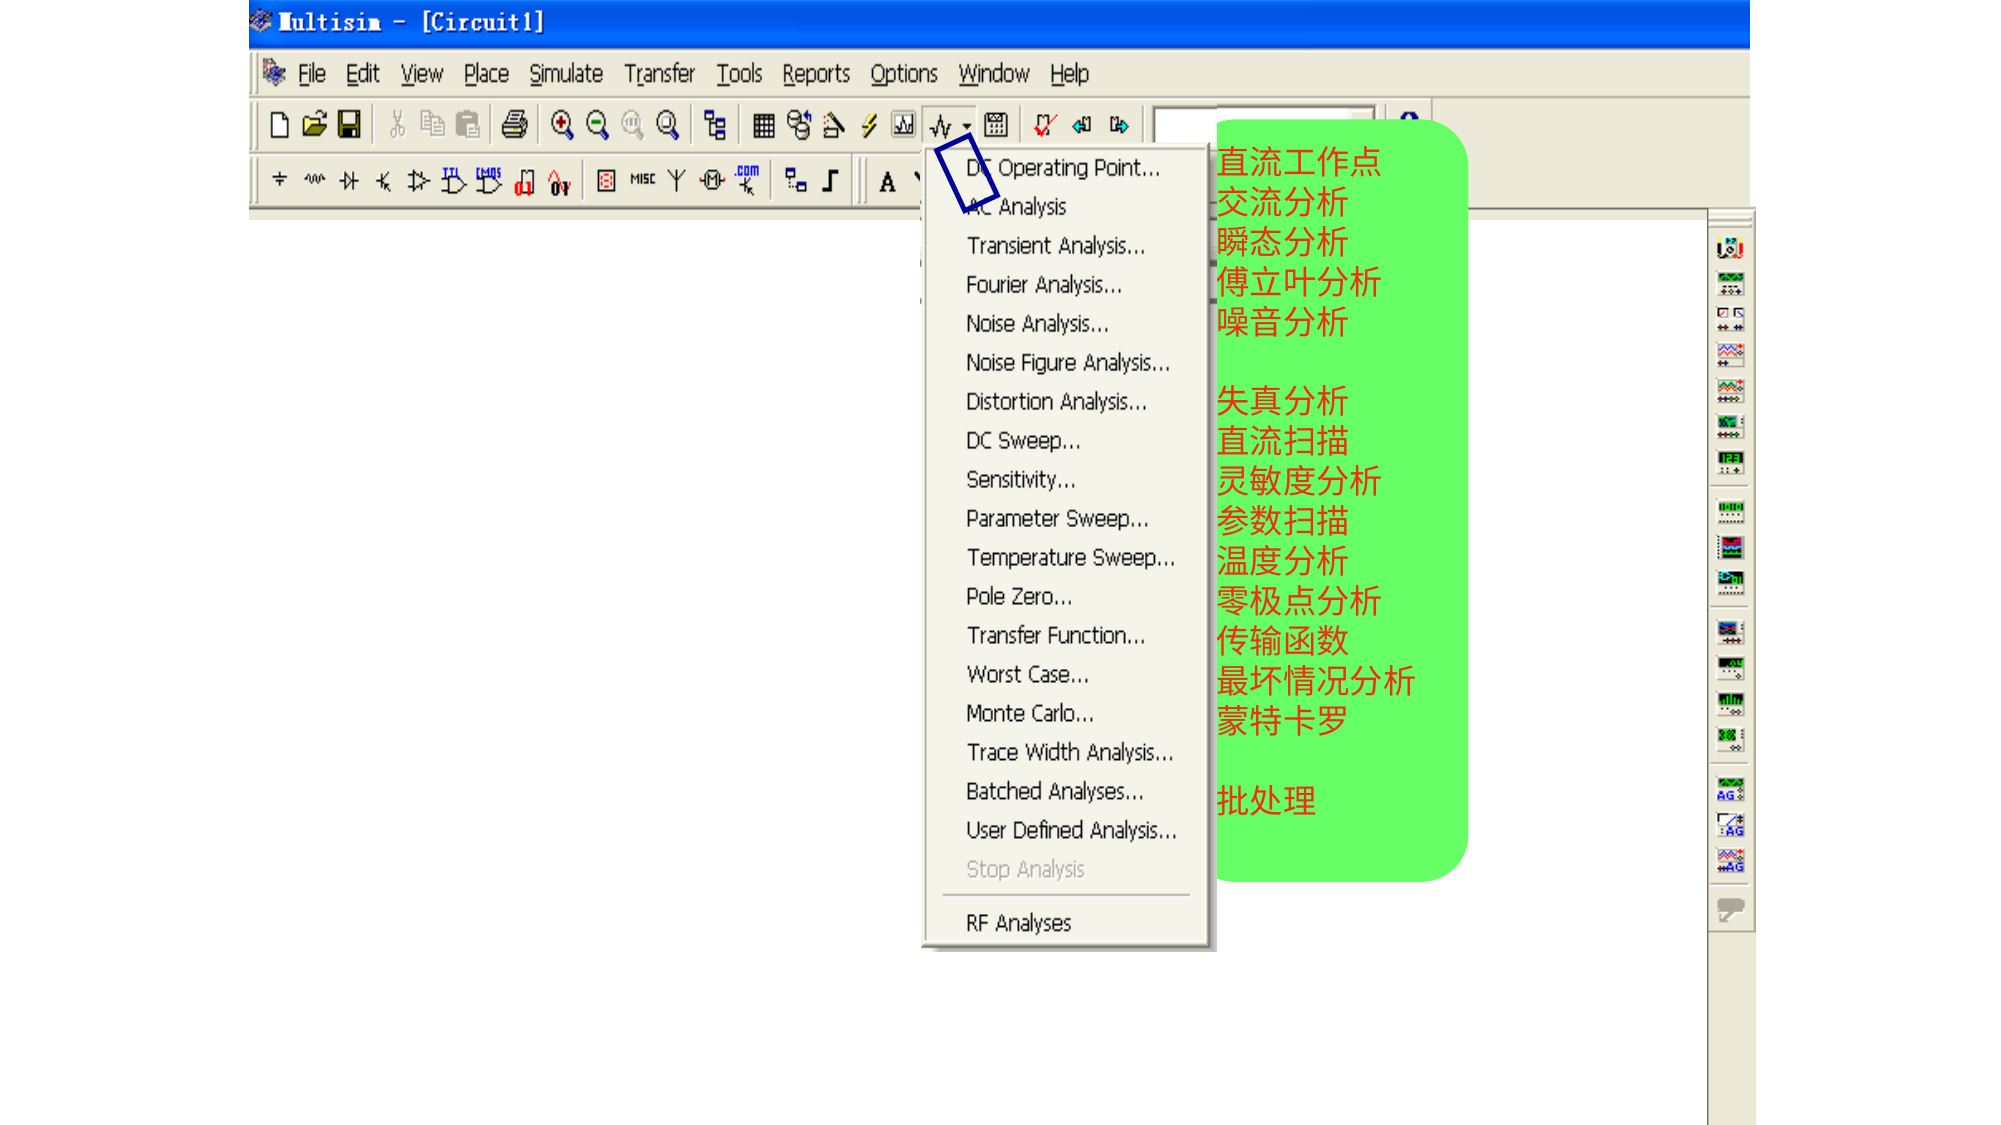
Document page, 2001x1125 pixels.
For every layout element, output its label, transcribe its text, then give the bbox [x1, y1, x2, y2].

picture [249, 0, 1756, 1125]
text_box 直流工作点 交流分析 瞬态分析 傅立叶分析 噪音分析 失真分析 直流扫描 灵敏度分析 参数扫描 温度分析 零极点分析 传输函数 最坏情况分析 蒙特卡罗 批处理 [1217, 220, 1468, 882]
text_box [920, 102, 1217, 952]
